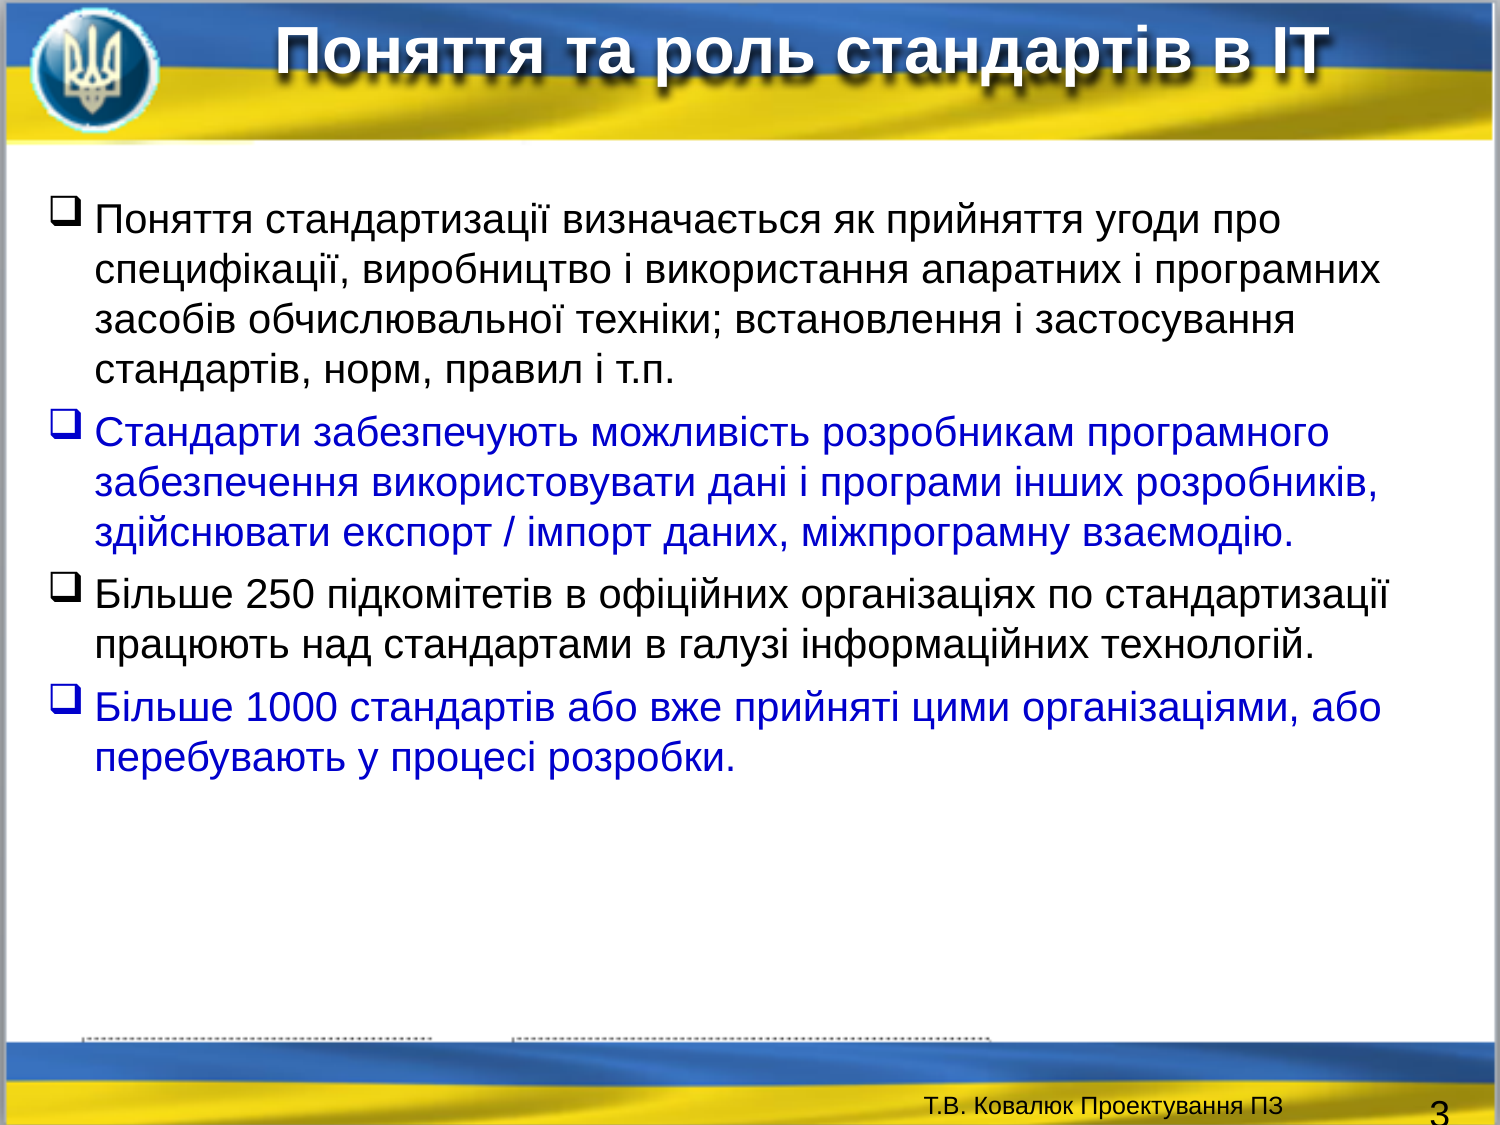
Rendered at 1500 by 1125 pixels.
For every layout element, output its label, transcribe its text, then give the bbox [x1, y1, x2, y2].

slide_number 3 [1414, 1082, 1500, 1125]
text_box Поняття стандартизації визначається як прийняття угоди про специфікації, виробництво і використання апаратних і програмних засобів обчислювальної техніки; встановлення і застосування стандартів, норм, правил і т.п. Стандарти забезпечують можливість розробникам програмного забезпечення використовувати дані і програми інших розробників, здійснювати експорт / імпорт даних, міжпрограмну взаємодію. Більше 250 підкомітетів в офіційних організаціях по стандартизації працюють над стандартами в галузі інформаційних технологій. Більше 1000 стандартів або вже прийняті цими організаціями, або перебувають у процесі розробки. [32, 184, 1439, 900]
picture [0, 0, 1500, 1125]
text_box Поняття та роль стандартів в ІТ [259, 0, 1346, 95]
